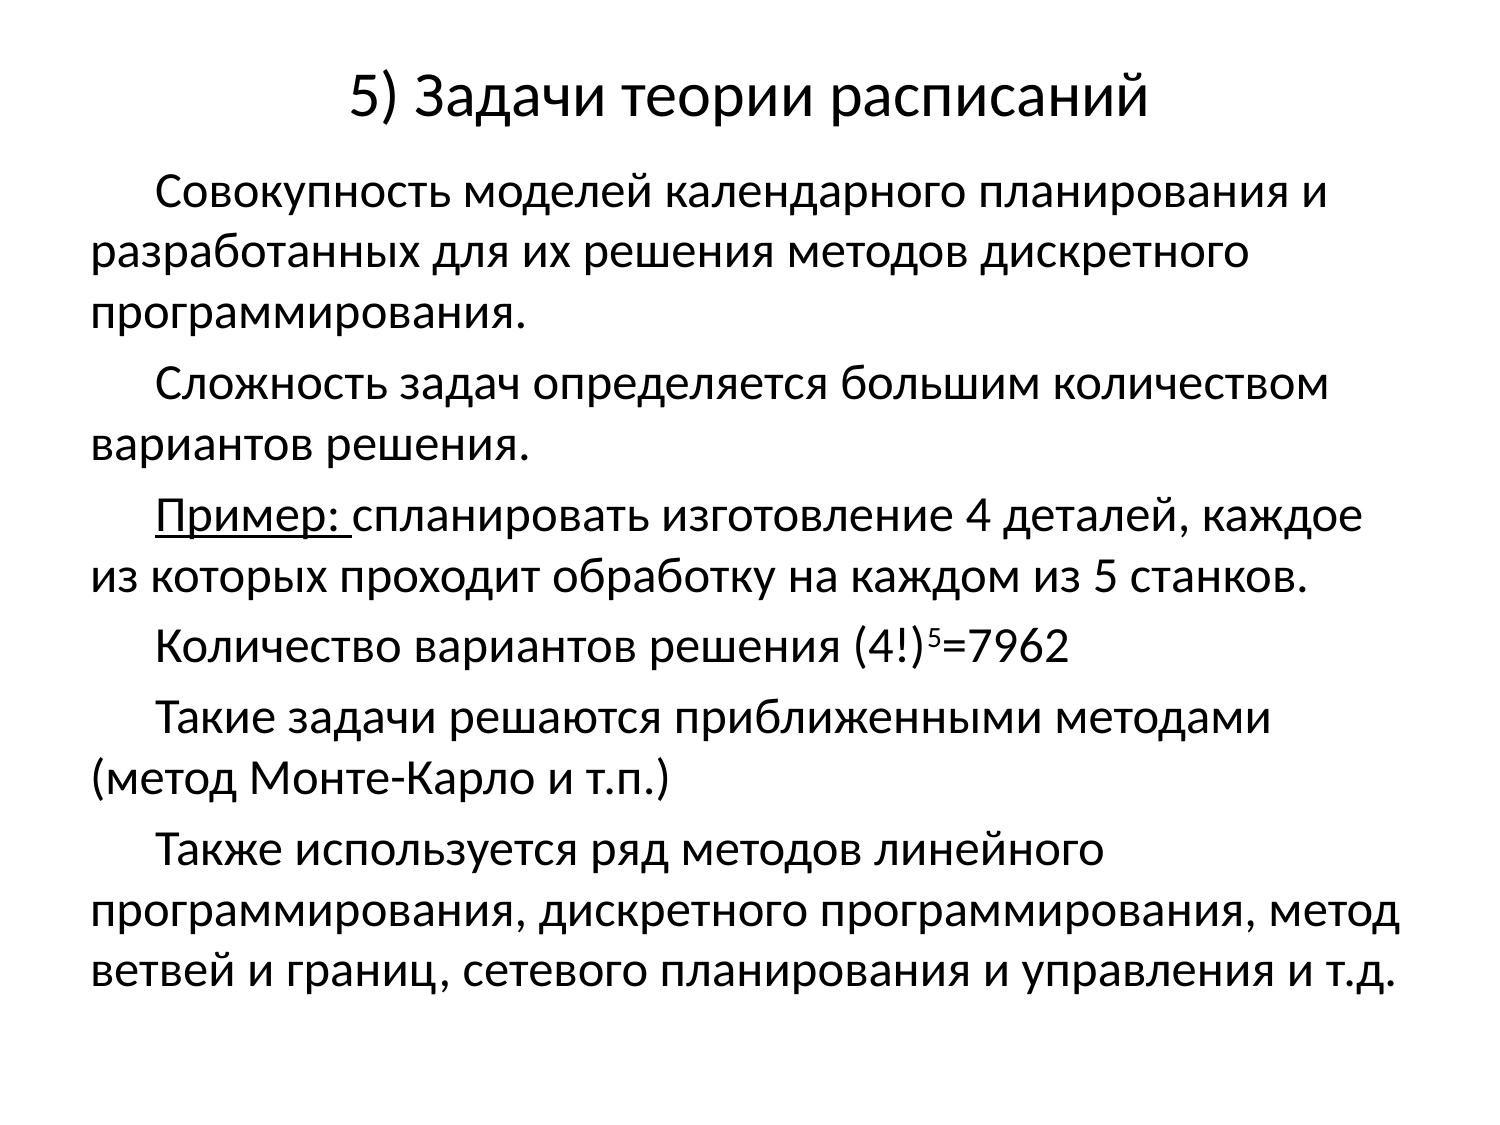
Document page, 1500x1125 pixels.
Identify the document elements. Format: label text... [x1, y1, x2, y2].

title 5) Задачи теории расписаний [75, 45, 1425, 138]
list Совокупность моделей календарного планирования и разработанных для их решения методов дискретного программирования. Сложность задач определяется большим количеством вариантов решения. Пример: спланировать изготовление 4 деталей, каждое из которых проходит обработку на каждом из 5 станков. Количество вариантов решения (4!)5=7962 Такие задачи решаются приближенными методами (метод Монте-Карло и т.п.) Также используется ряд методов линейного программирования, дискретного программирования, метод ветвей и границ, сетевого планирования и управления и т.д. [75, 149, 1425, 1047]
